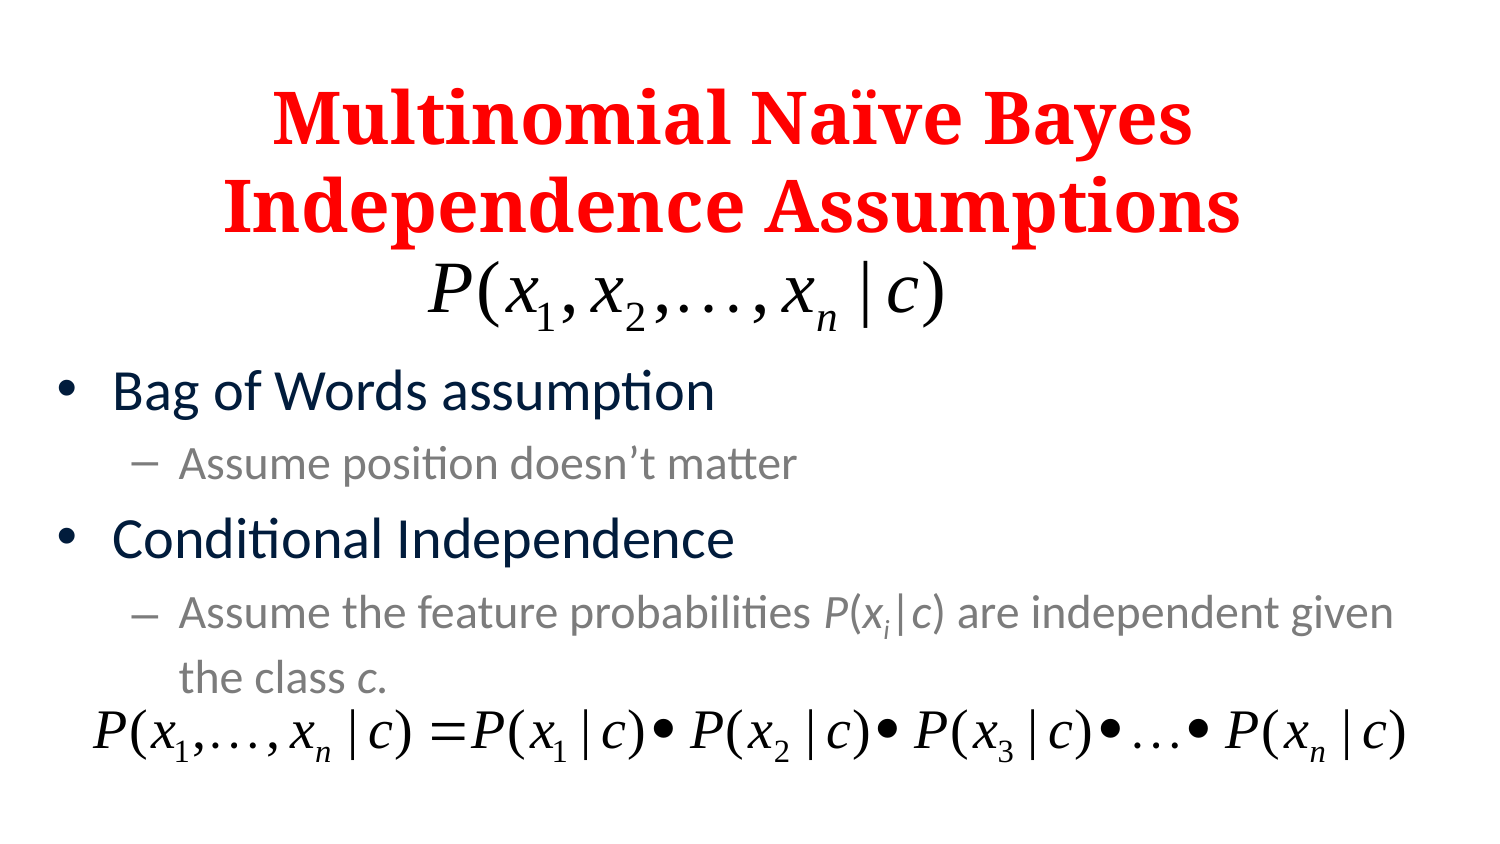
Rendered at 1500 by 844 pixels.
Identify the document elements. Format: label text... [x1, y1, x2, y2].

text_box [414, 238, 960, 351]
title Multinomial Naïve Bayes Independence Assumptions [41, 64, 1425, 180]
list Bag of Words assumption Assume position doesn’t matter Conditional Independence Assume the feature probabilities P(xi|c) are independent given the class c. [41, 344, 1467, 788]
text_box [82, 692, 1419, 777]
